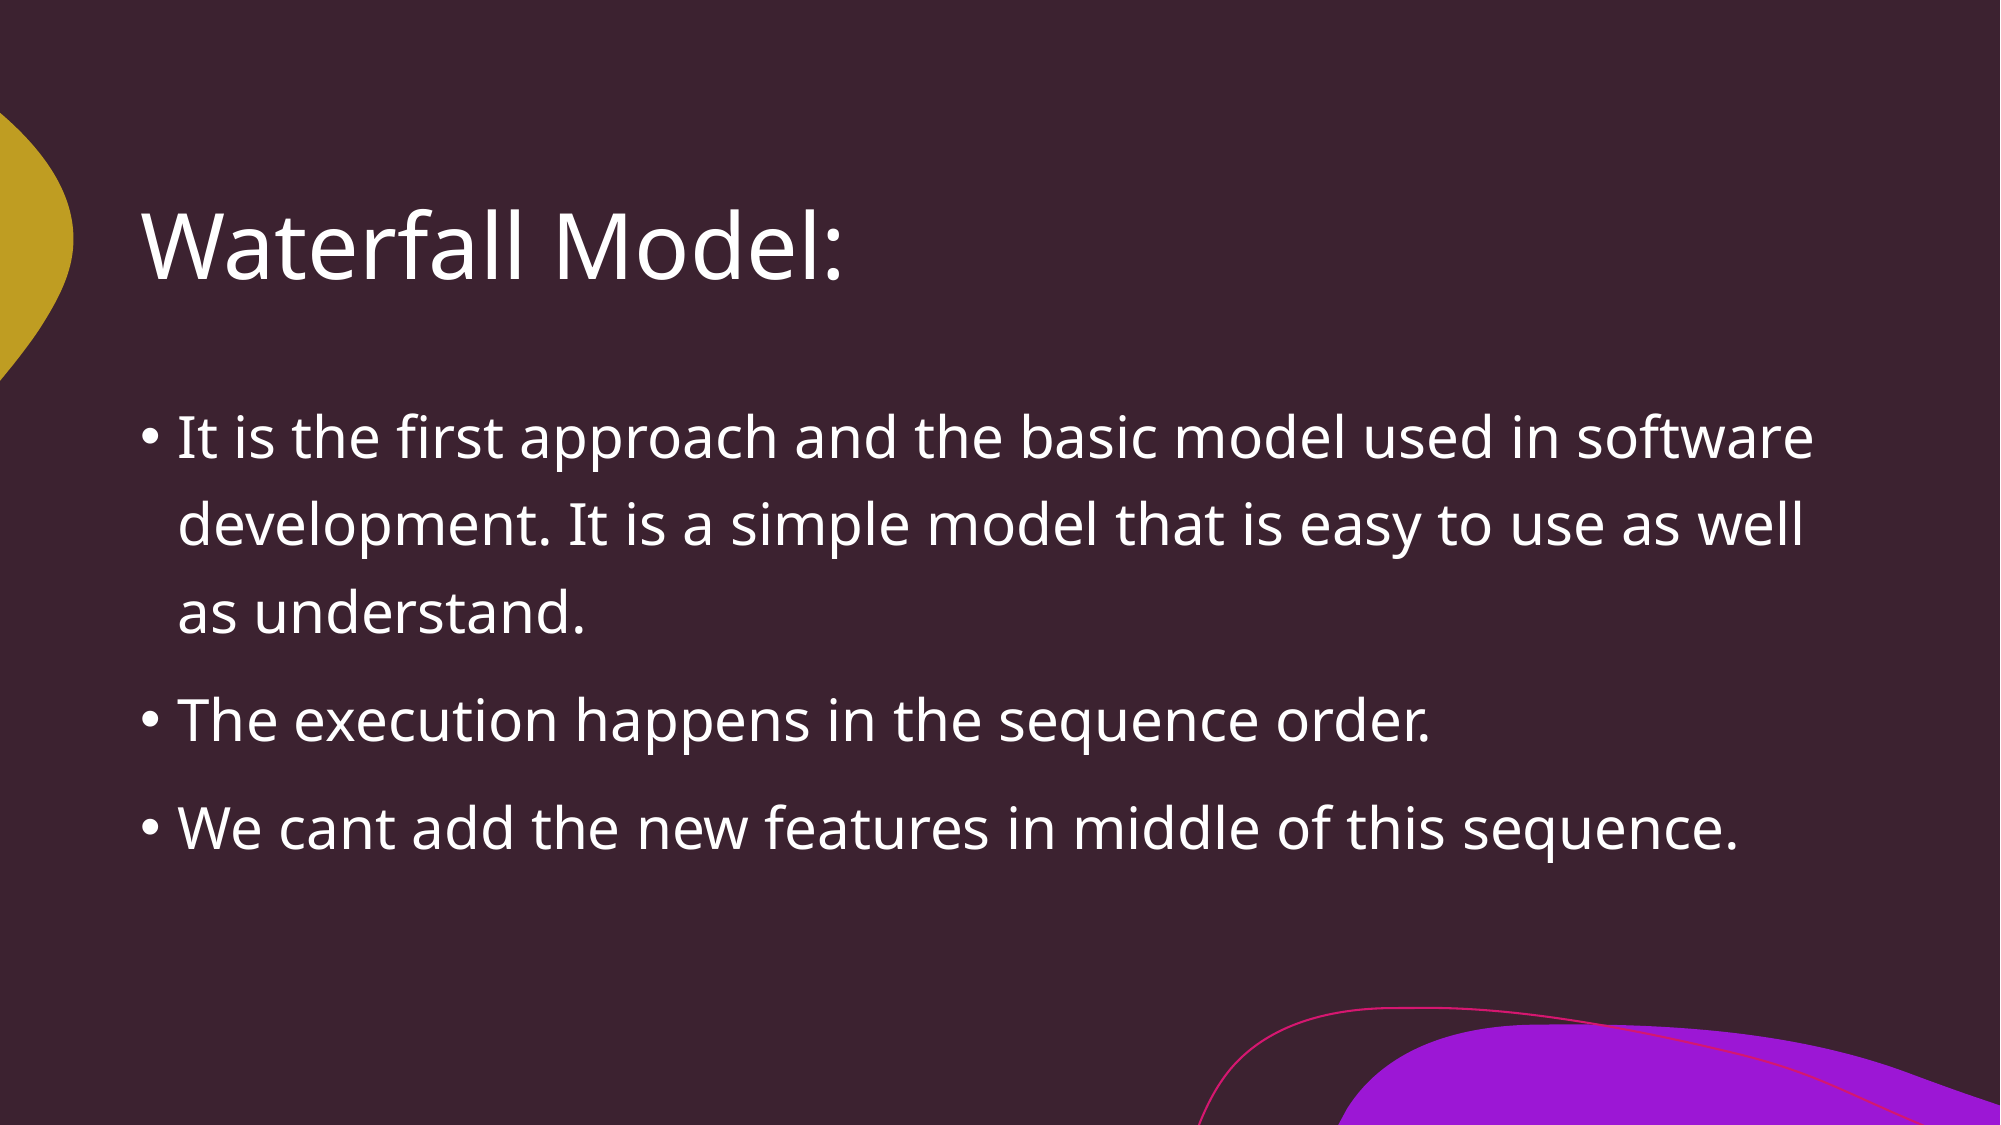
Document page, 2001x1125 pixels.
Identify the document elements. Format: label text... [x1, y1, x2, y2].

list It is the first approach and the basic model used in software development. It is a simple model that is easy to use as well as understand. The execution happens in the sequence order. We cant add the new features in middle of this sequence. [125, 375, 1875, 1002]
title Waterfall Model: [125, 125, 1875, 375]
